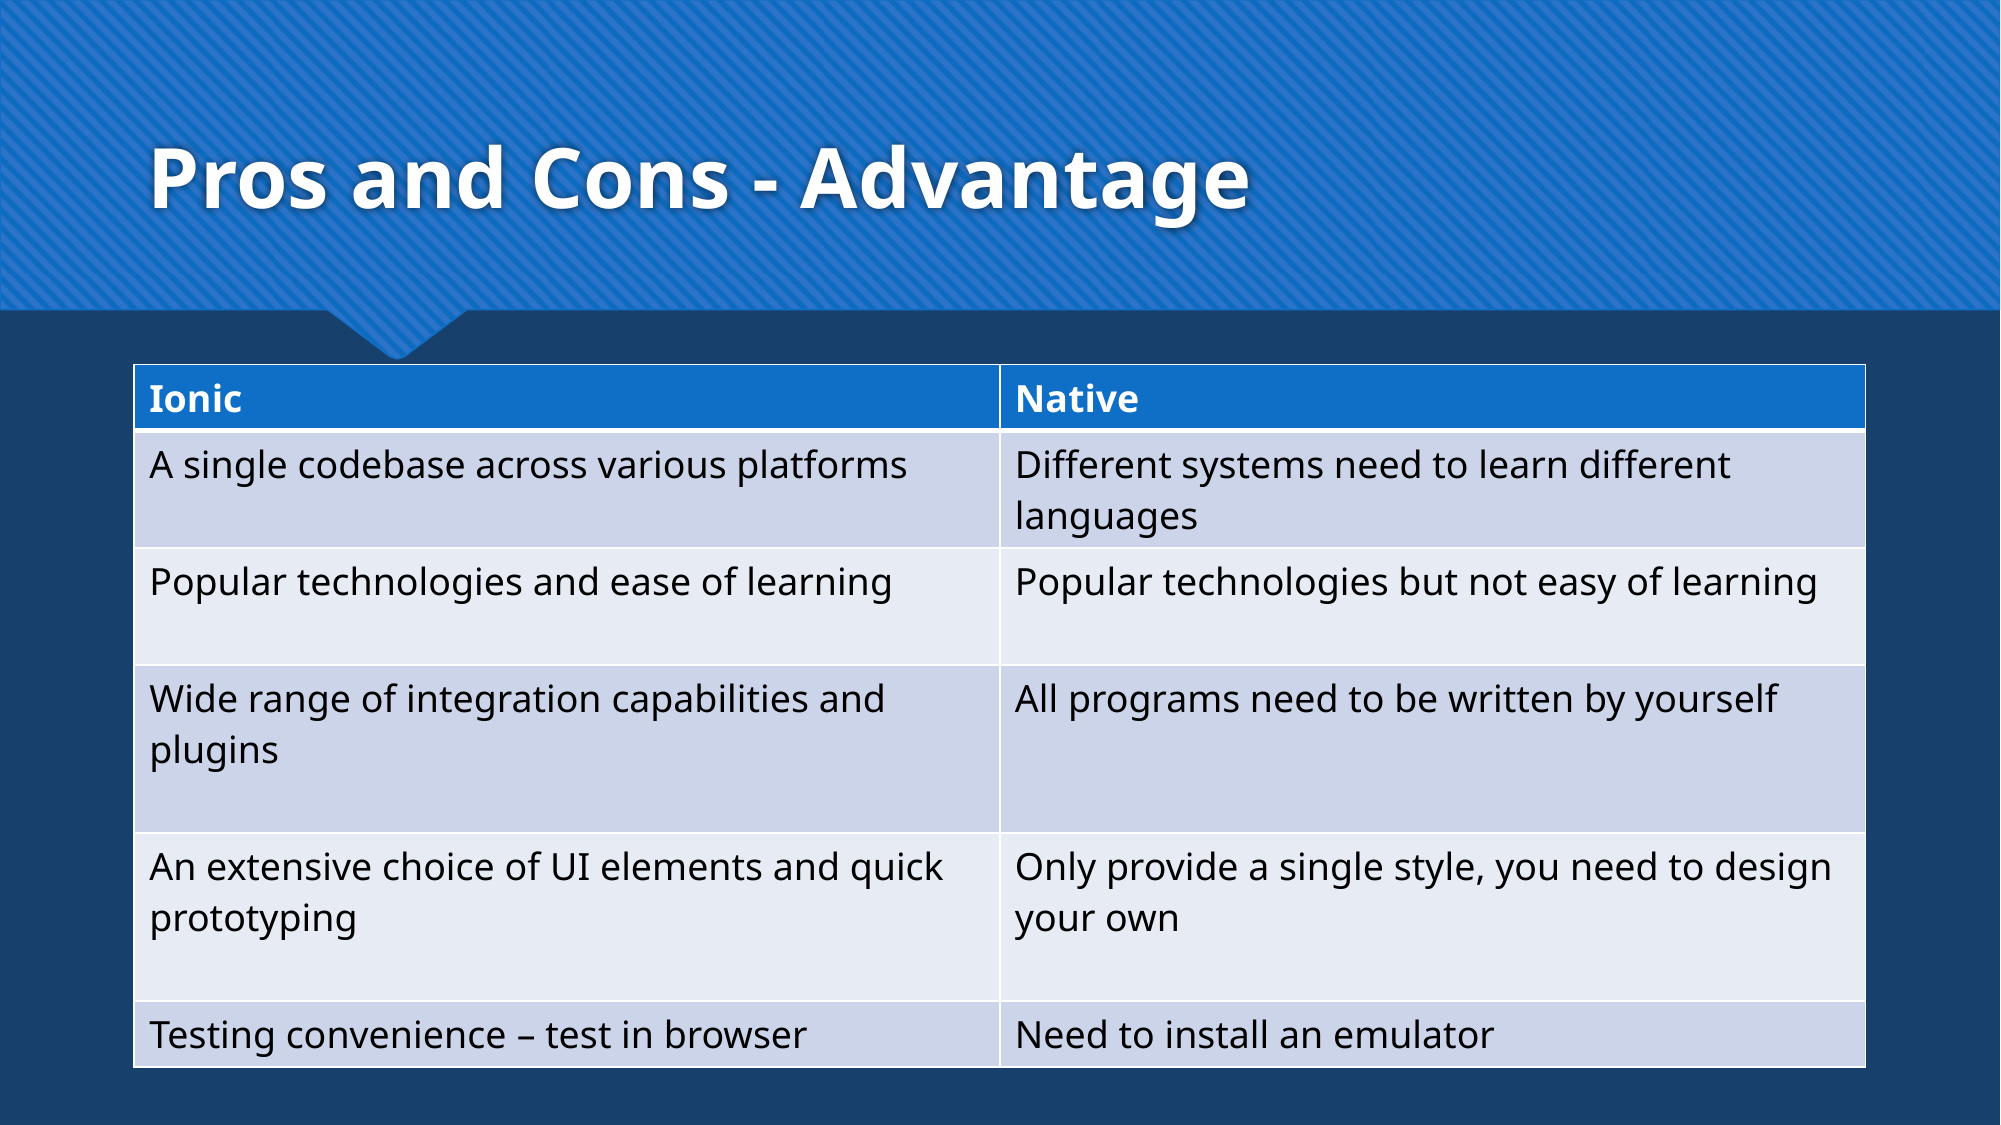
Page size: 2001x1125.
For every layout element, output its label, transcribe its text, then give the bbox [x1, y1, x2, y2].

table_cell Wide range of integration capabilities and plugins [135, 666, 999, 832]
table_cell Different systems need to learn different languages [1001, 433, 1865, 547]
table_cell Popular technologies and ease of learning [135, 549, 999, 664]
table_header Ionic [135, 365, 999, 428]
table_cell Only provide a single style, you need to design your own [1001, 834, 1865, 1000]
table_cell A single codebase across various platforms [135, 433, 999, 547]
table_header Native [1001, 365, 1865, 428]
table_cell Testing convenience – test in browser [135, 1002, 999, 1066]
table_cell Need to install an emulator [1001, 1002, 1865, 1066]
table_cell All programs need to be written by yourself [1001, 666, 1865, 832]
table_cell Popular technologies but not easy of learning [1001, 549, 1865, 664]
table_cell An extensive choice of UI elements and quick prototyping [135, 834, 999, 1000]
title Pros and Cons - Advantage [132, 73, 1868, 233]
